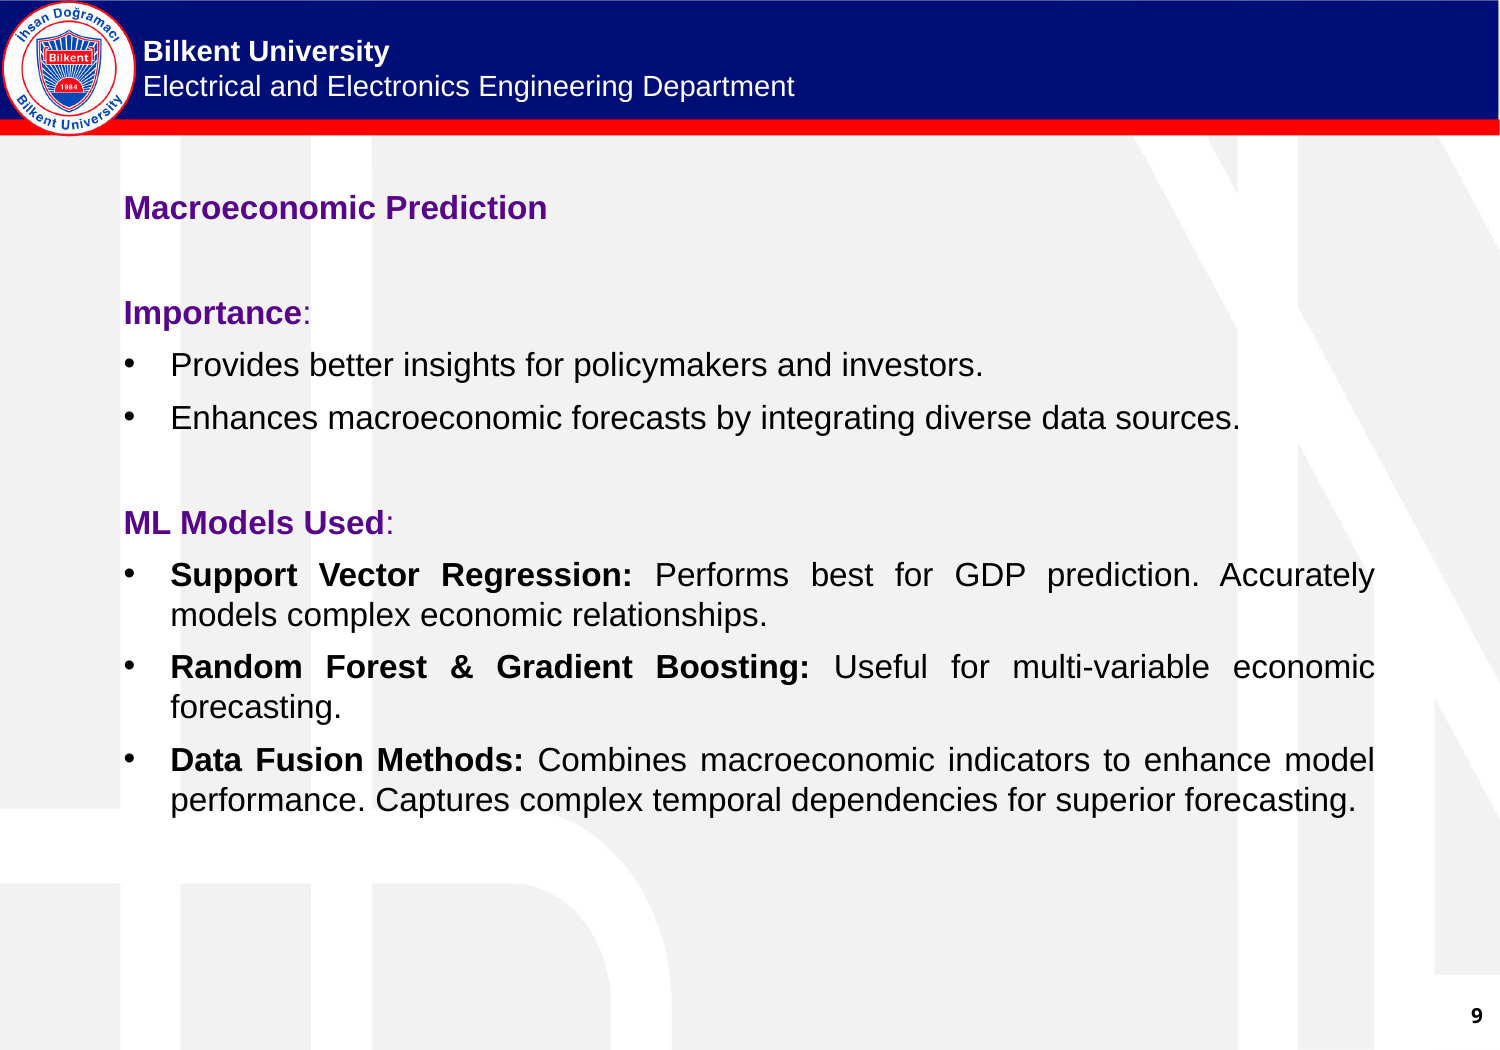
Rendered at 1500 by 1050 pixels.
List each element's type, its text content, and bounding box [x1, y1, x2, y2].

text_box Macroeconomic Prediction Importance: Provides better insights for policymakers and investors. Enhances macroeconomic forecasts by integrating diverse data sources. ML Models Used: Support Vector Regression: Performs best for GDP prediction. Accurately models complex economic relationships. Random Forest & Gradient Boosting: Useful for multi-variable economic forecasting. Data Fusion Methods: Combines macroeconomic indicators to enhance model performance. Captures complex temporal dependencies for superior forecasting. [108, 178, 1391, 1000]
picture [0, 0, 1500, 1050]
